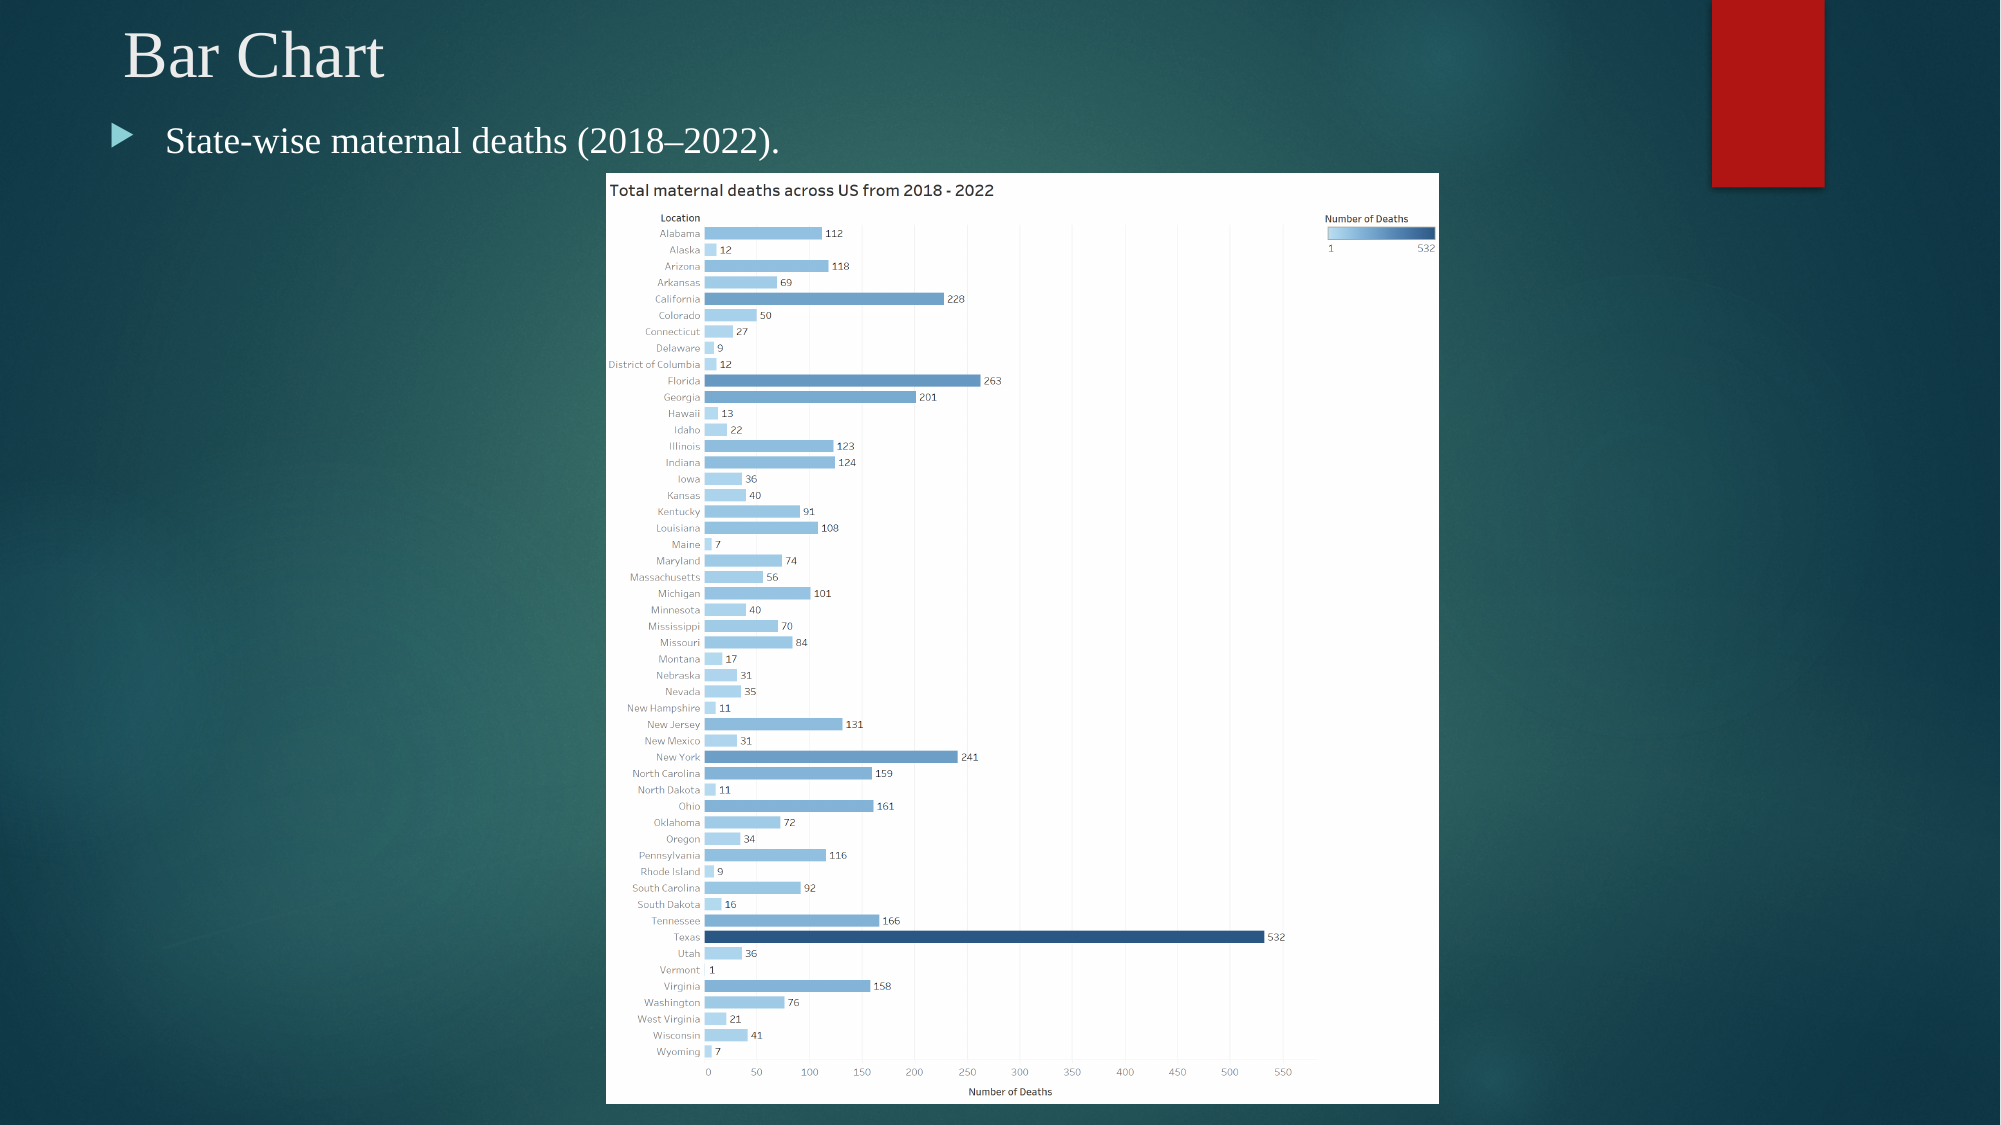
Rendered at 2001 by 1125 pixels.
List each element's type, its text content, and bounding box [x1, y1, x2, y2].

title Bar Chart [108, 3, 1834, 109]
picture [0, 172, 1575, 1125]
list State-wise maternal deaths (2018–2022). [93, 109, 1819, 823]
